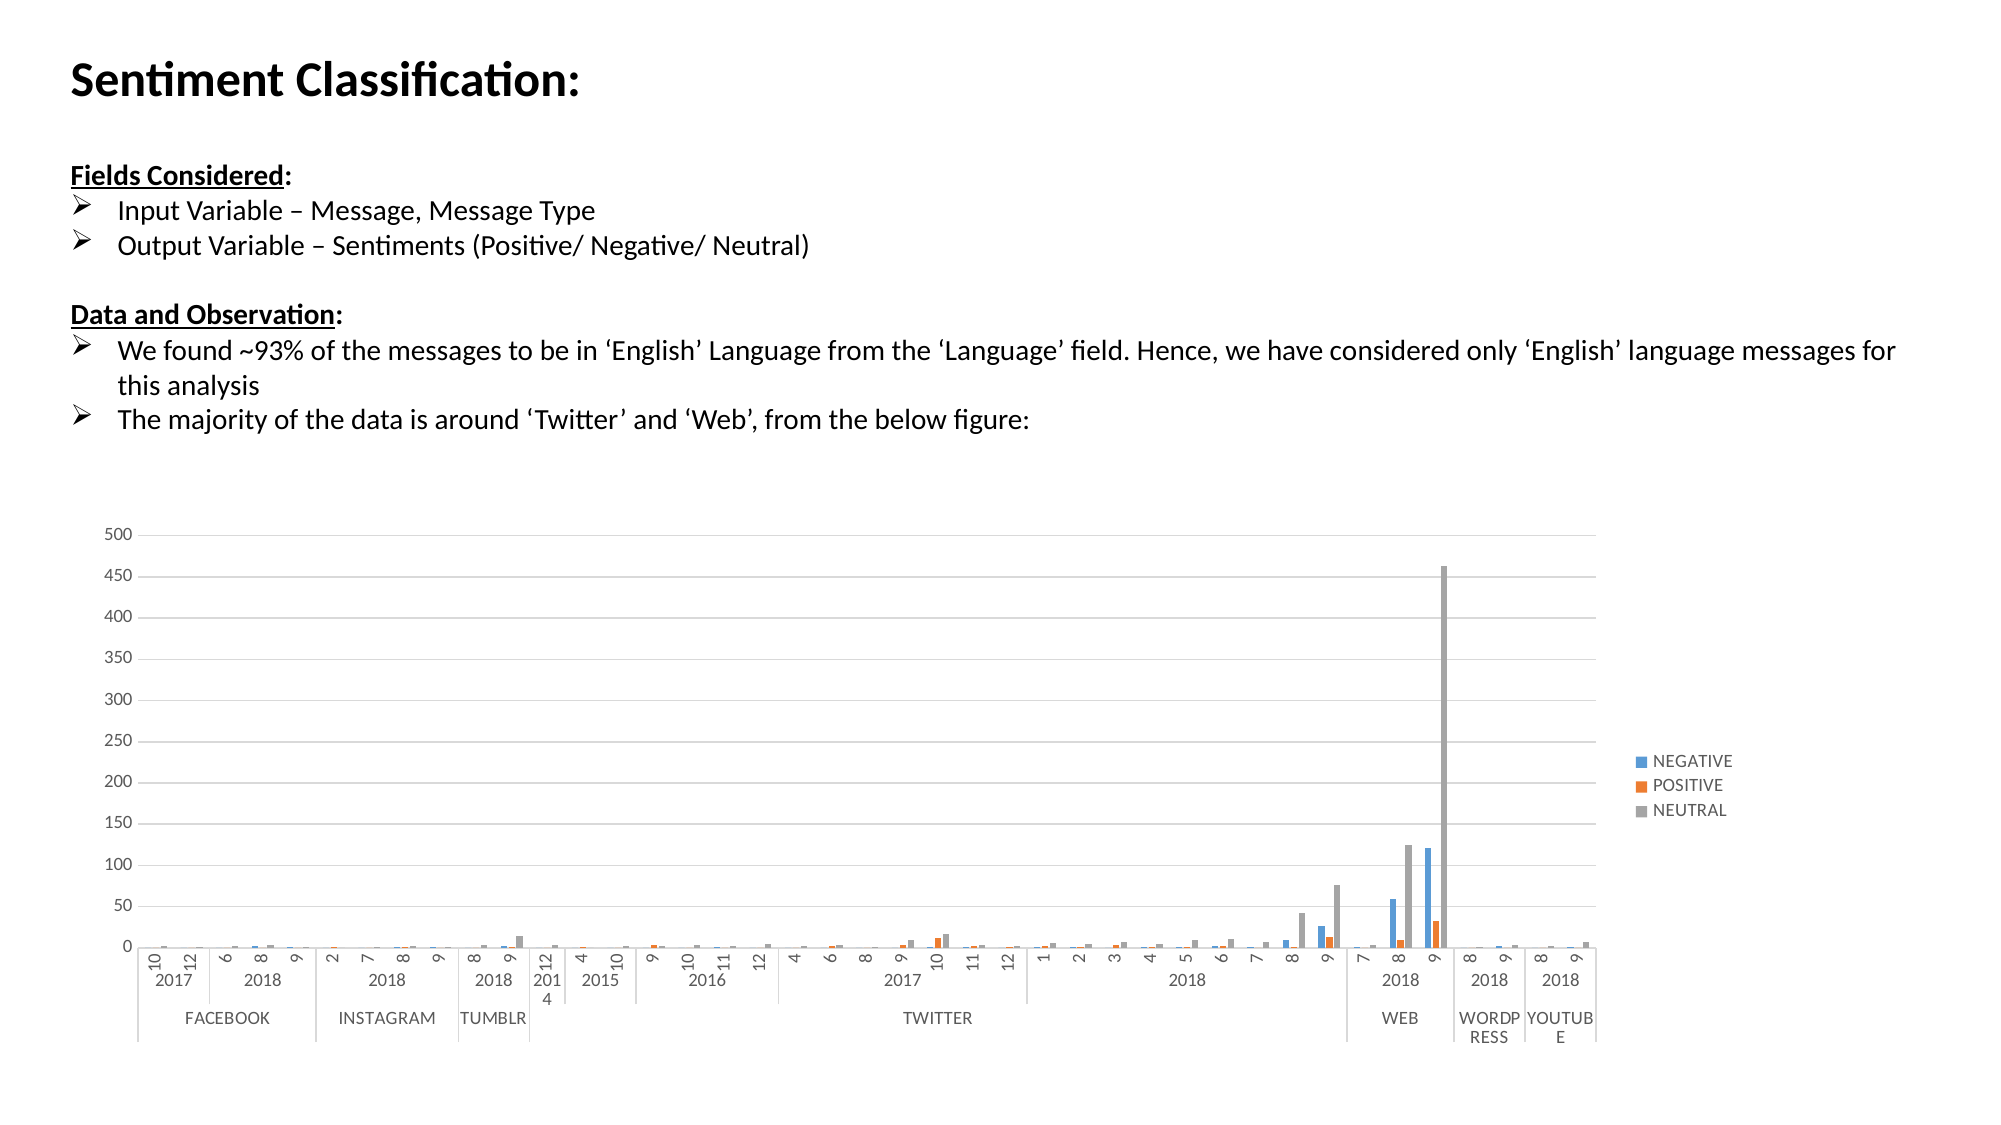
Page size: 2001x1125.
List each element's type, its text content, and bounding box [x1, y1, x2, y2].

chart [70, 515, 1752, 1059]
text_box Sentiment Classification: [55, 39, 699, 115]
text_box Fields Considered: Input Variable – Message, Message Type Output Variable – Sentiments (Positive/ Negative/ Neutral) Data and Observation: We found ~93% of the messages to be in ‘English’ Language from the ‘Language’ field. Hence, we have considered only ‘English’ language messages for this analysis The majority of the data is around ‘Twitter’ and ‘Web’, from the below figure: [55, 148, 1928, 479]
